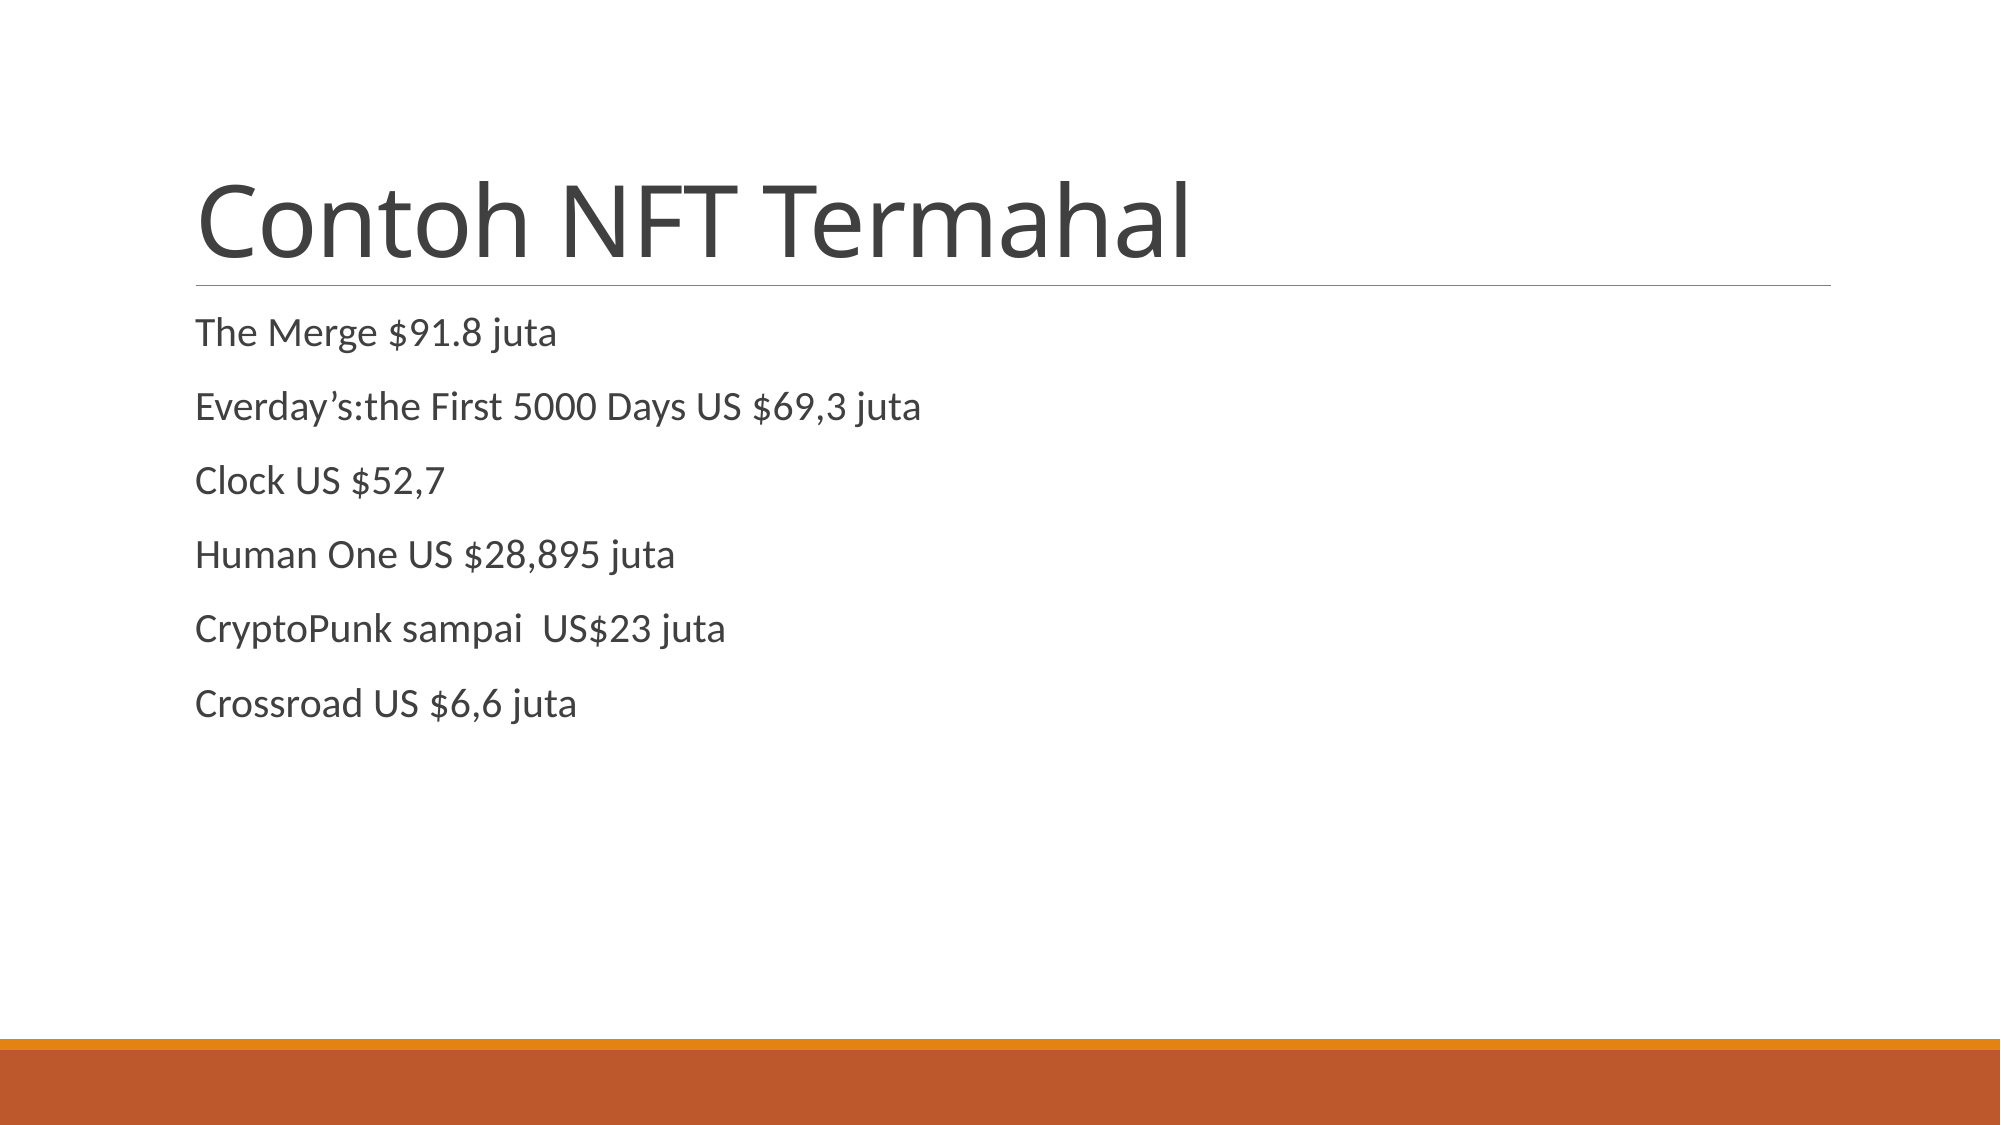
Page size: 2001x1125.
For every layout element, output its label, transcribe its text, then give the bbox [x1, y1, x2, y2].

list The Merge $91.8 juta Everday’s:the First 5000 Days US $69,3 juta Clock US $52,7 Human One US $28,895 juta CryptoPunk sampai US$23 juta Crossroad US $6,6 juta [180, 302, 1830, 963]
title Contoh NFT Termahal [180, 47, 1830, 285]
